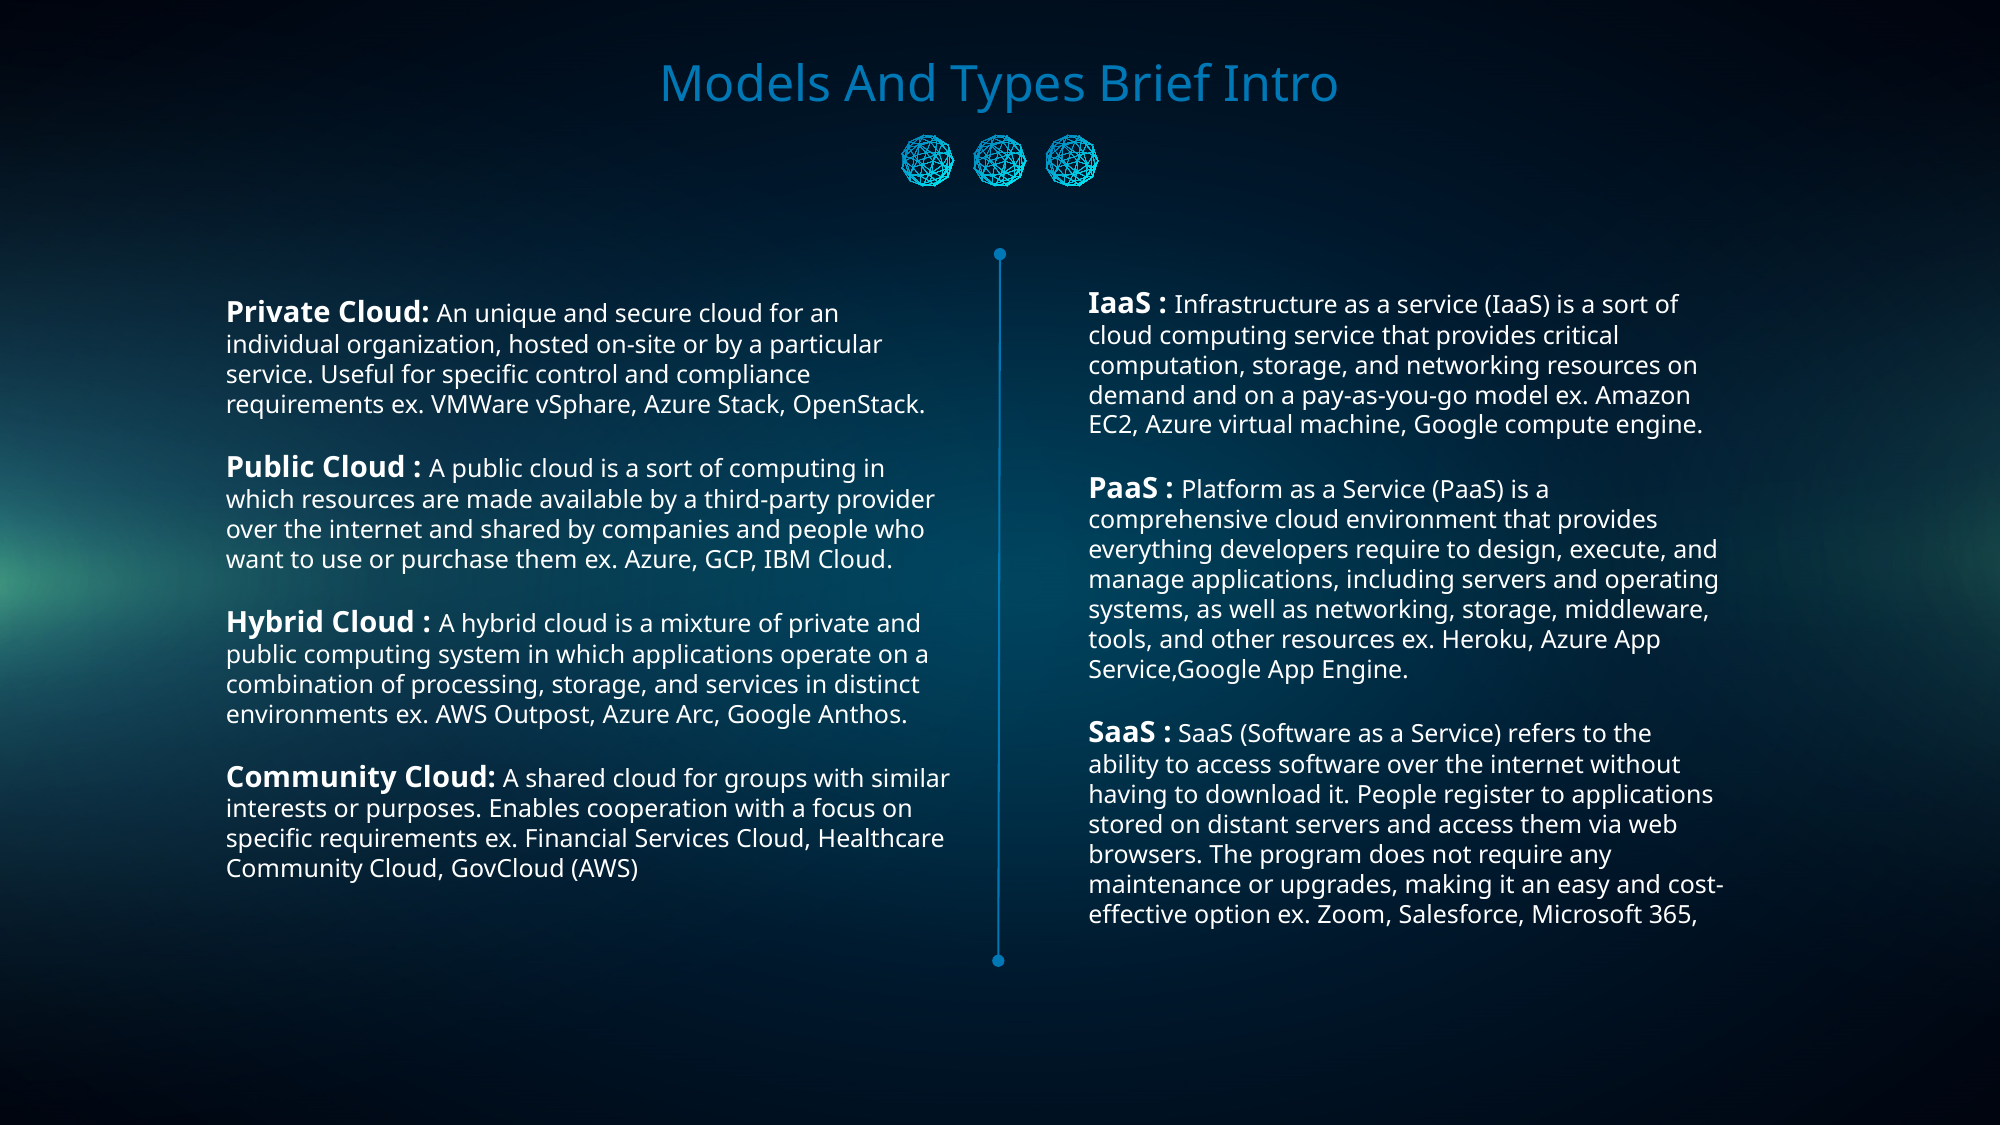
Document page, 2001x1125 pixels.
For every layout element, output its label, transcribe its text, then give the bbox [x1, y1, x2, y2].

text_box IaaS : Infrastructure as a service (IaaS) is a sort of cloud computing service that provides critical computation, storage, and networking resources on demand and on a pay-as-you-go model ex. Amazon EC2, Azure virtual machine, Google compute engine. PaaS : Platform as a Service (PaaS) is a comprehensive cloud environment that provides everything developers require to design, execute, and manage applications, including servers and operating systems, as well as networking, storage, middleware, tools, and other resources ex. Heroku, Azure App Service,Google App Engine. SaaS : SaaS (Software as a Service) refers to the ability to access software over the internet without having to download it. People register to applications stored on distant servers and access them via web browsers. The program does not require any maintenance or upgrades, making it an easy and cost-effective option ex. Zoom, Salesforce, Microsoft 365, [1073, 276, 1741, 936]
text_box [901, 134, 1099, 187]
text_box Private Cloud: An unique and secure cloud for an individual organization, hosted on-site or by a particular service. Useful for specific control and compliance requirements ex. VMWare vSphare, Azure Stack, OpenStack. Public Cloud : A public cloud is a sort of computing in which resources are made available by a third-party provider over the internet and shared by companies and people who want to use or purchase them ex. Azure, GCP, IBM Cloud. Hybrid Cloud : A hybrid cloud is a mixture of private and public computing system in which applications operate on a combination of processing, storage, and services in distinct environments ex. AWS Outpost, Azure Arc, Google Anthos. Community Cloud: A shared cloud for groups with similar interests or purposes. Enables cooperation with a focus on specific requirements ex. Financial Services Cloud, Healthcare Community Cloud, GovCloud (AWS) [211, 286, 974, 921]
text_box Models And Types Brief Intro [645, 44, 1355, 119]
picture [0, 0, 2000, 1125]
